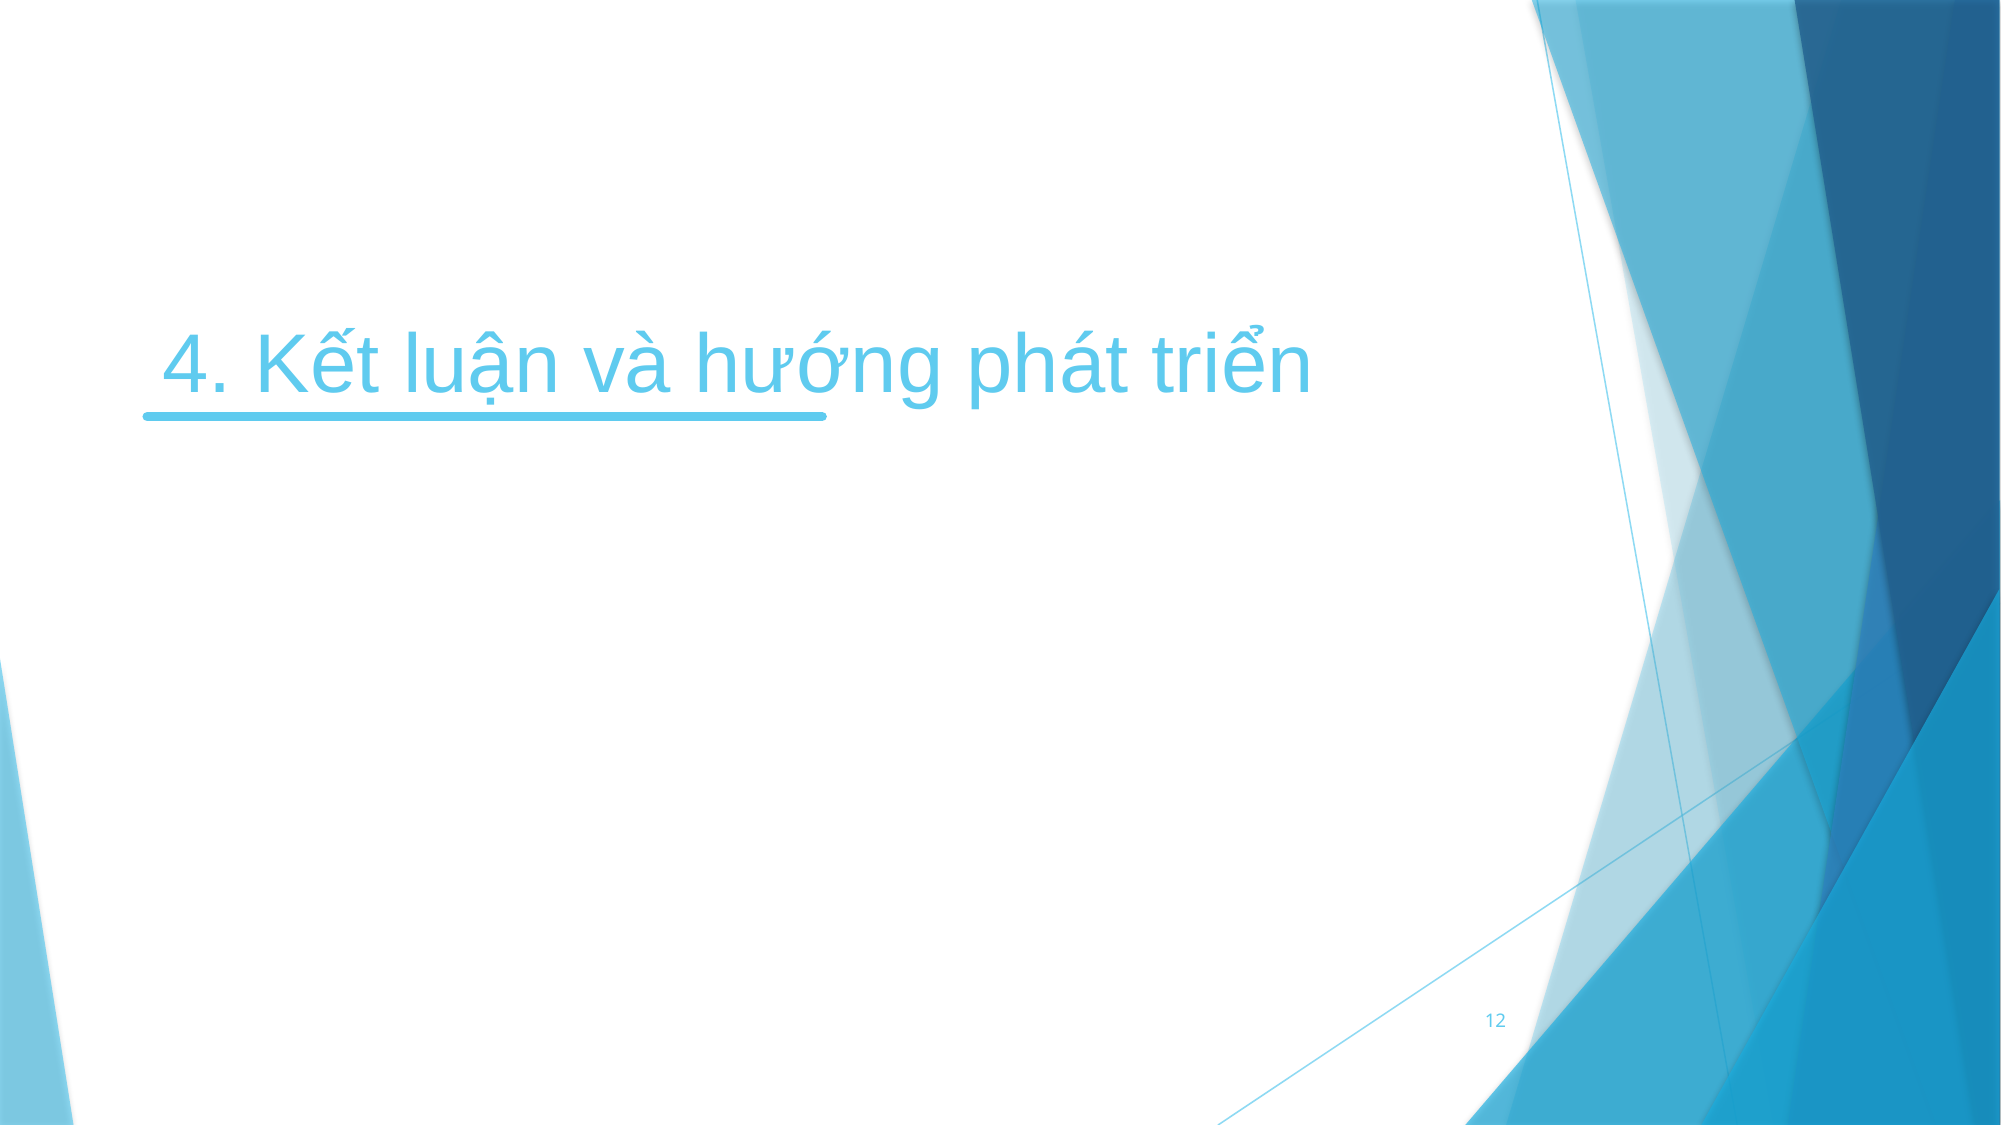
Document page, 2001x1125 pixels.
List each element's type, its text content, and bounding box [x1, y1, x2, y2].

slide_number 12 [1409, 991, 1522, 1051]
title 4. Kết luận và hướng phát triển [147, 117, 1558, 417]
